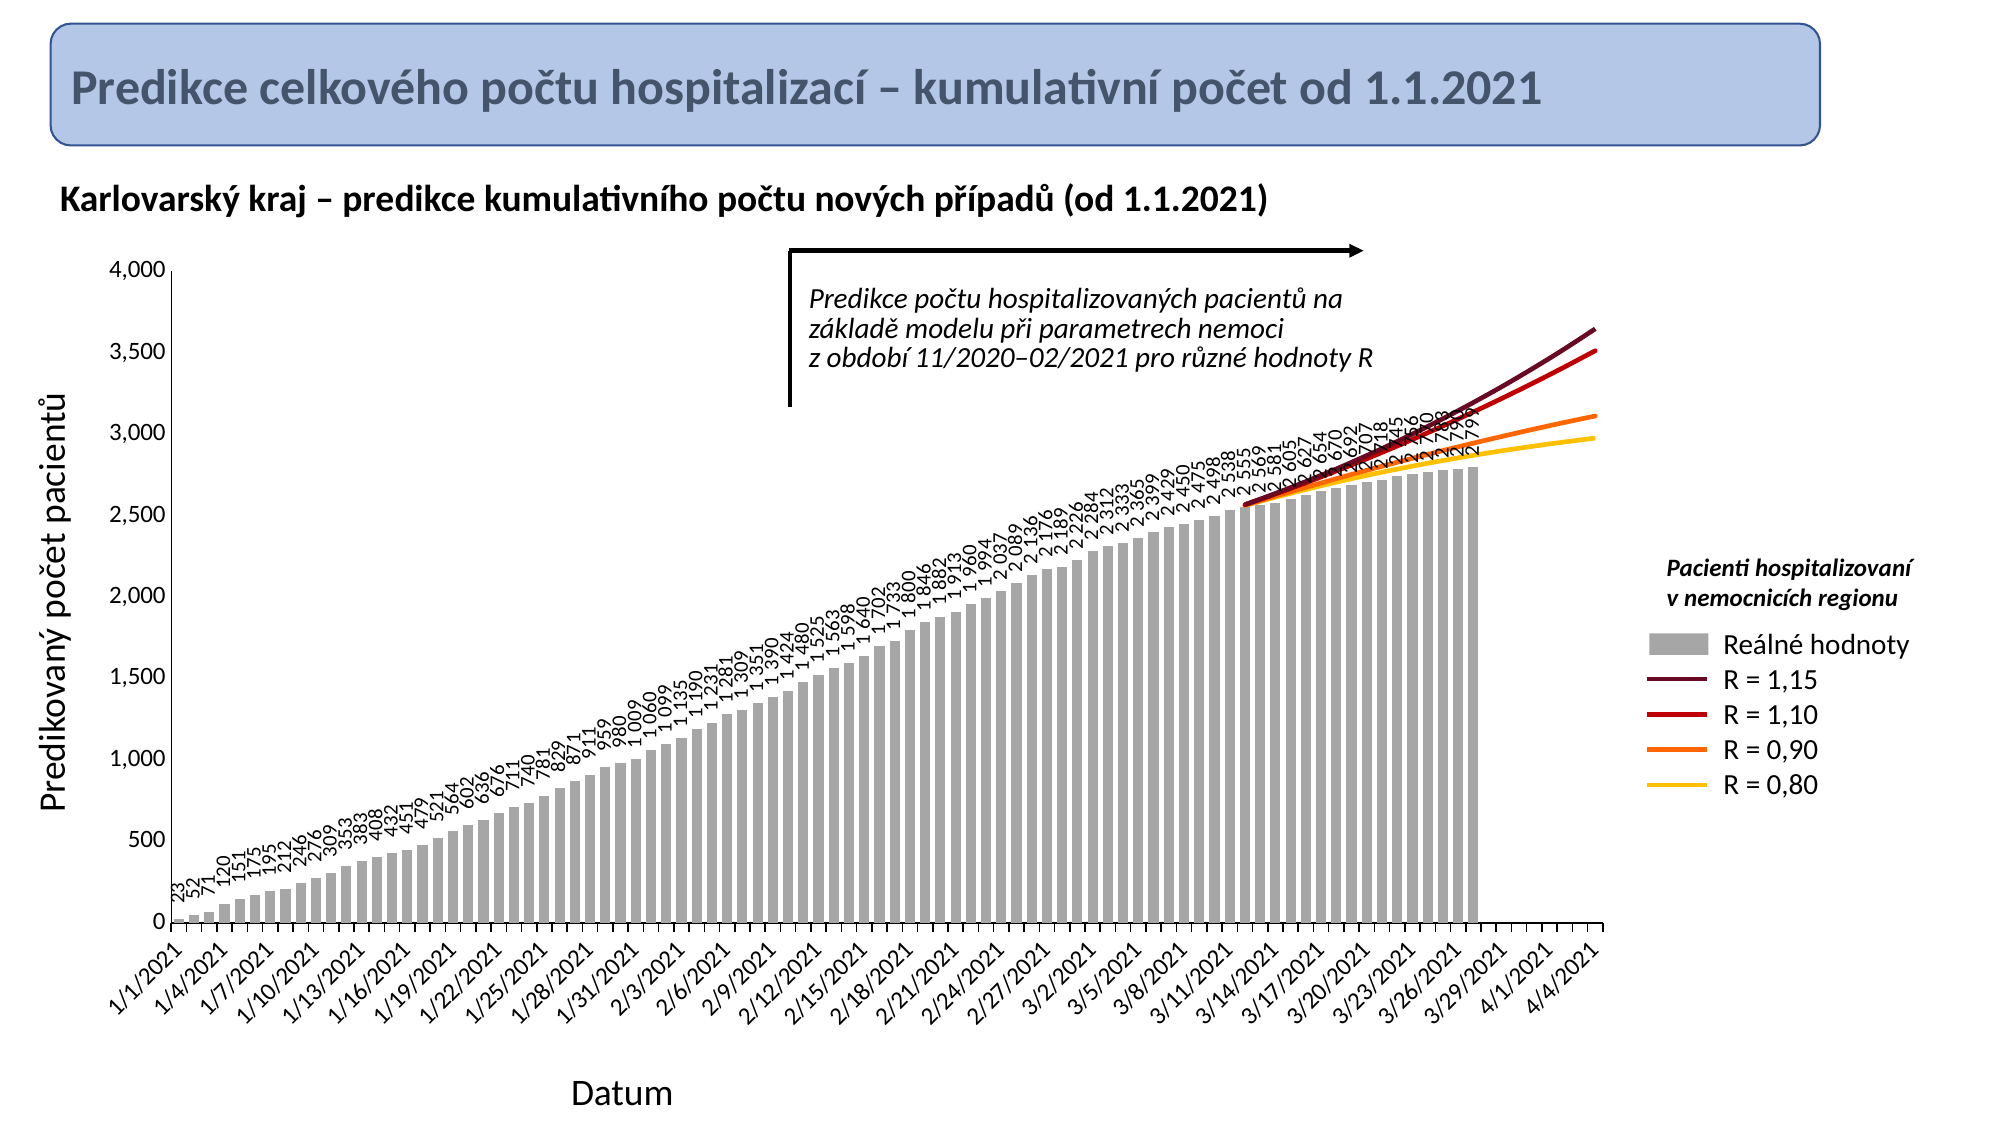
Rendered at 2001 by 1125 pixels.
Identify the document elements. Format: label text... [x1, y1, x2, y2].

chart [63, 245, 2000, 1067]
text_box Predikovaný počet pacientů [19, 377, 63, 828]
text_box Predikce celkového počtu hospitalizací – kumulativní počet od 1.1.2021 [49, 22, 1822, 147]
text_box Datum [556, 1067, 689, 1121]
text_box Karlovarský kraj – predikce kumulativního počtu nových případů (od 1.1.2021) [45, 167, 1474, 227]
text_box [788, 250, 1364, 407]
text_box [1647, 618, 1960, 810]
